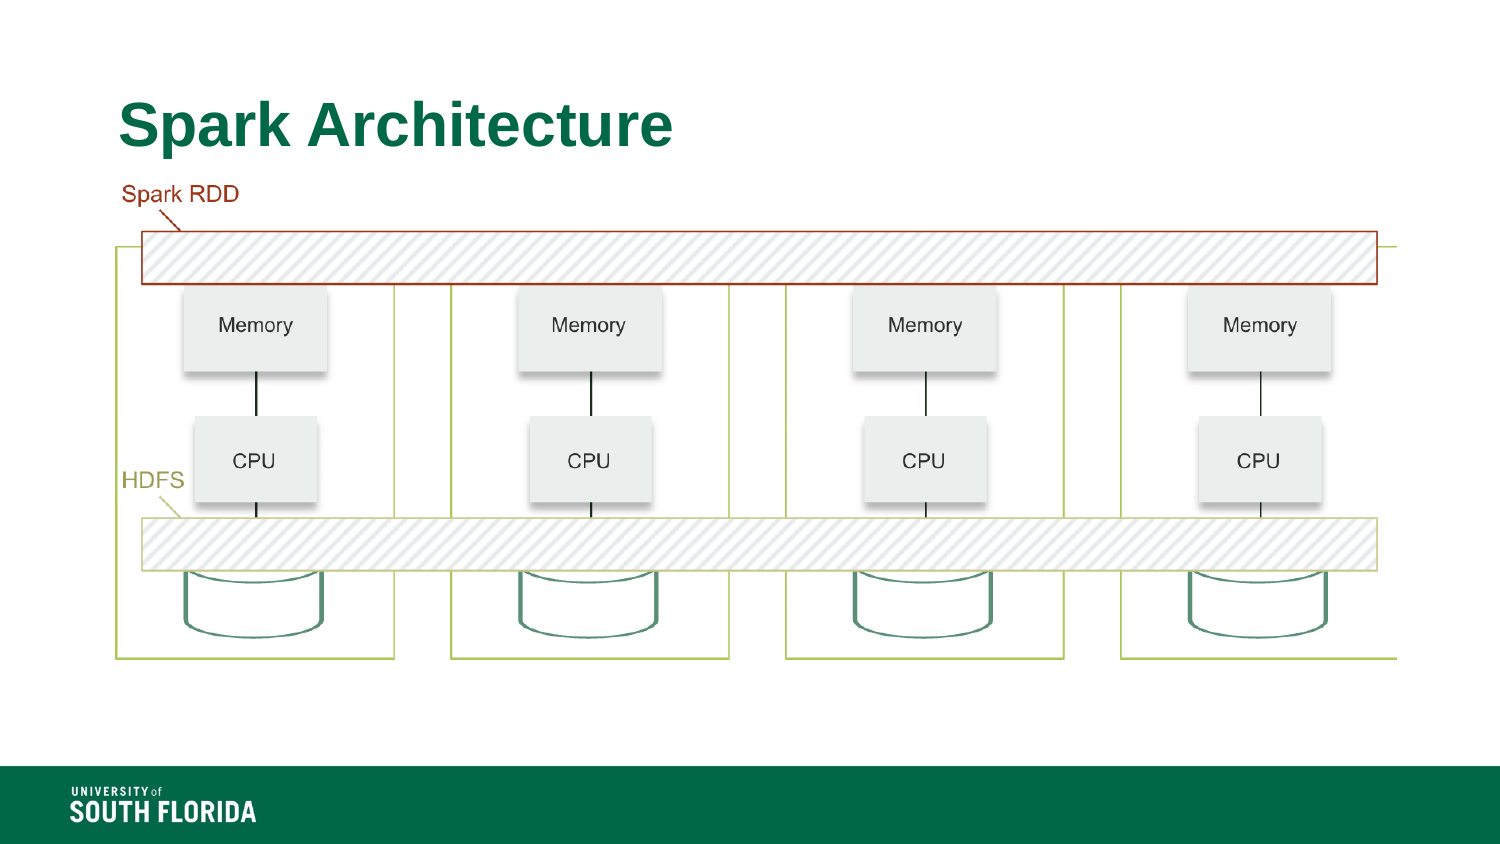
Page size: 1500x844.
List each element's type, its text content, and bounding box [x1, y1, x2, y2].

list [103, 176, 1397, 668]
picture [0, 0, 1500, 844]
title Spark Architecture [103, 44, 1397, 176]
